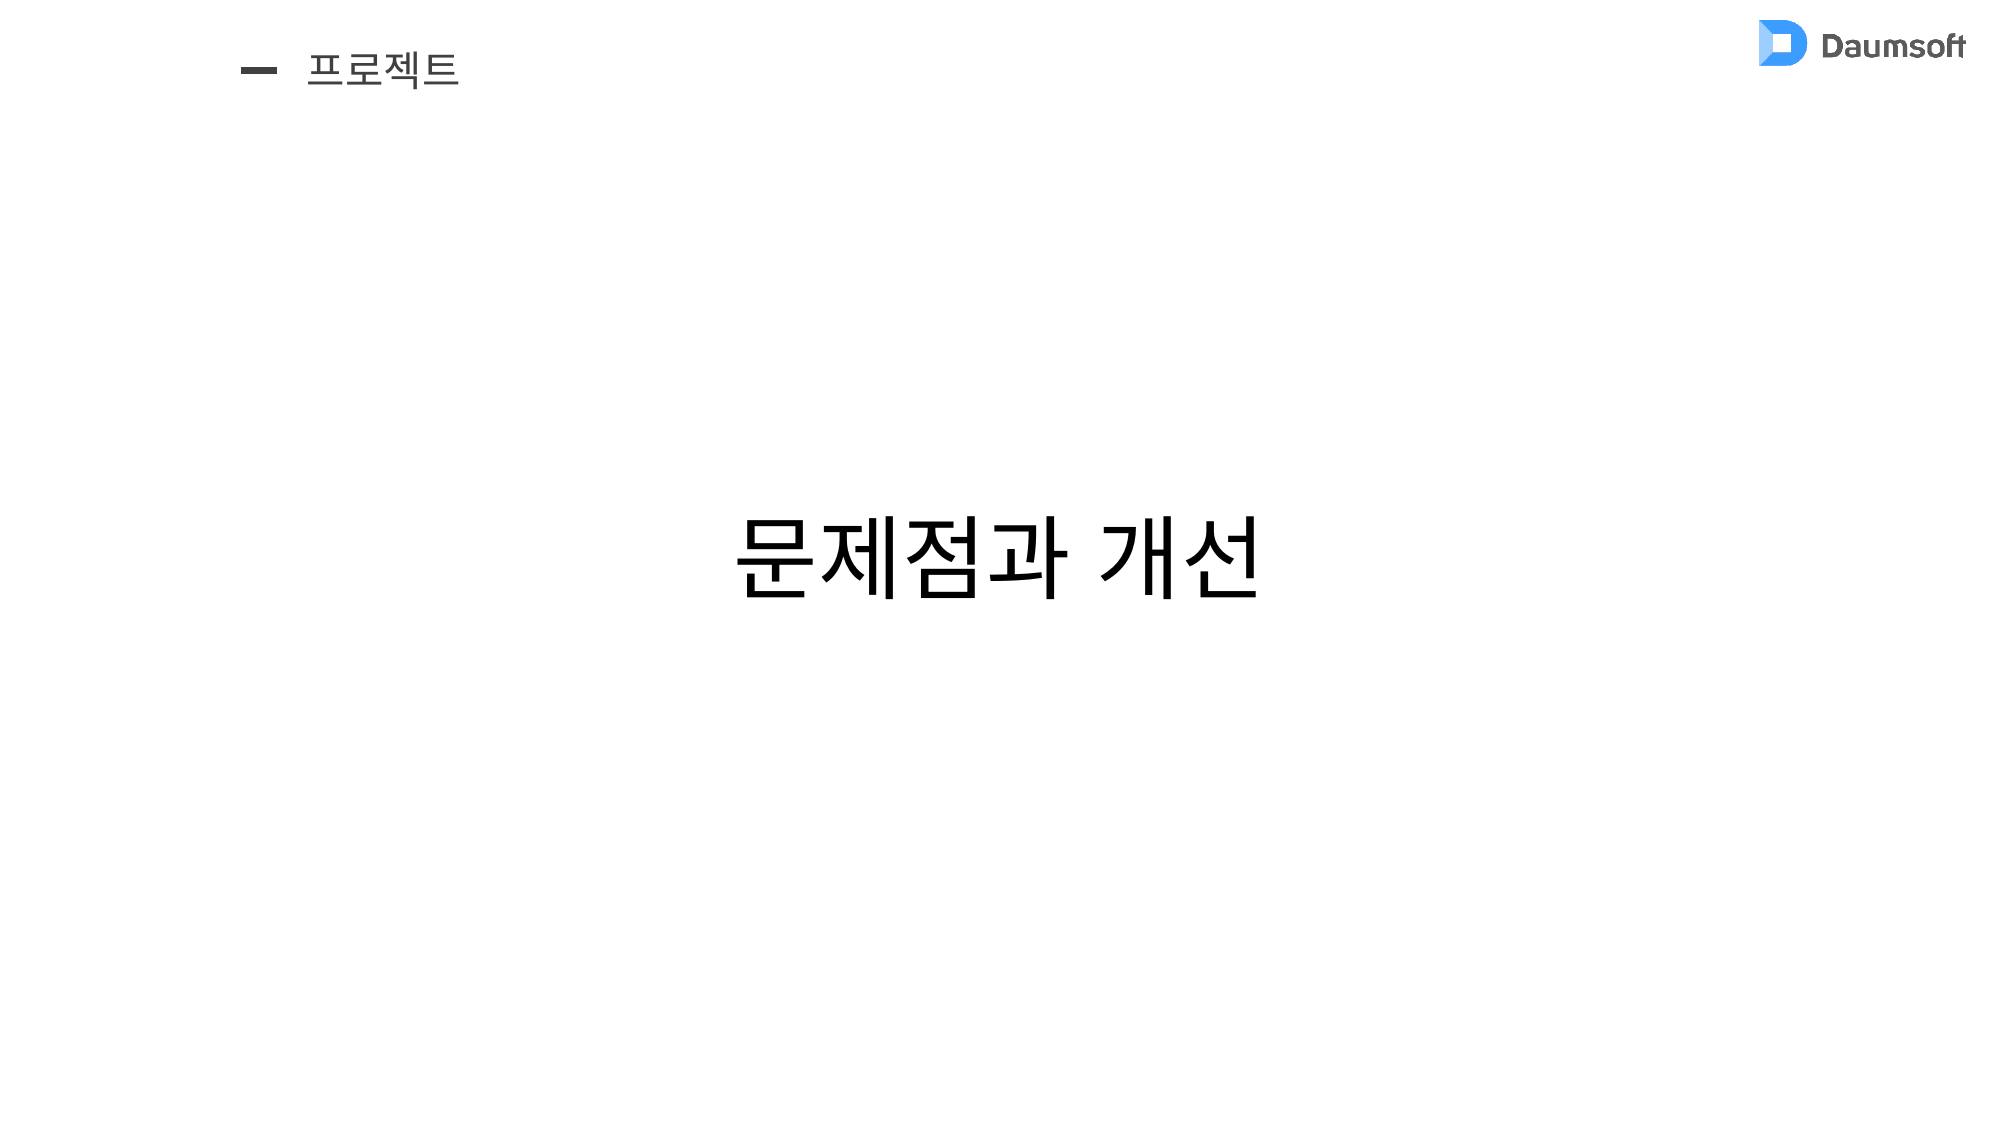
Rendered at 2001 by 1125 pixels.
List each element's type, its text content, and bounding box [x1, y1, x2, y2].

text_box 프로젝트 [292, 37, 494, 103]
picture [1758, 20, 1966, 66]
title 문제점과 개선 [137, 453, 1863, 672]
